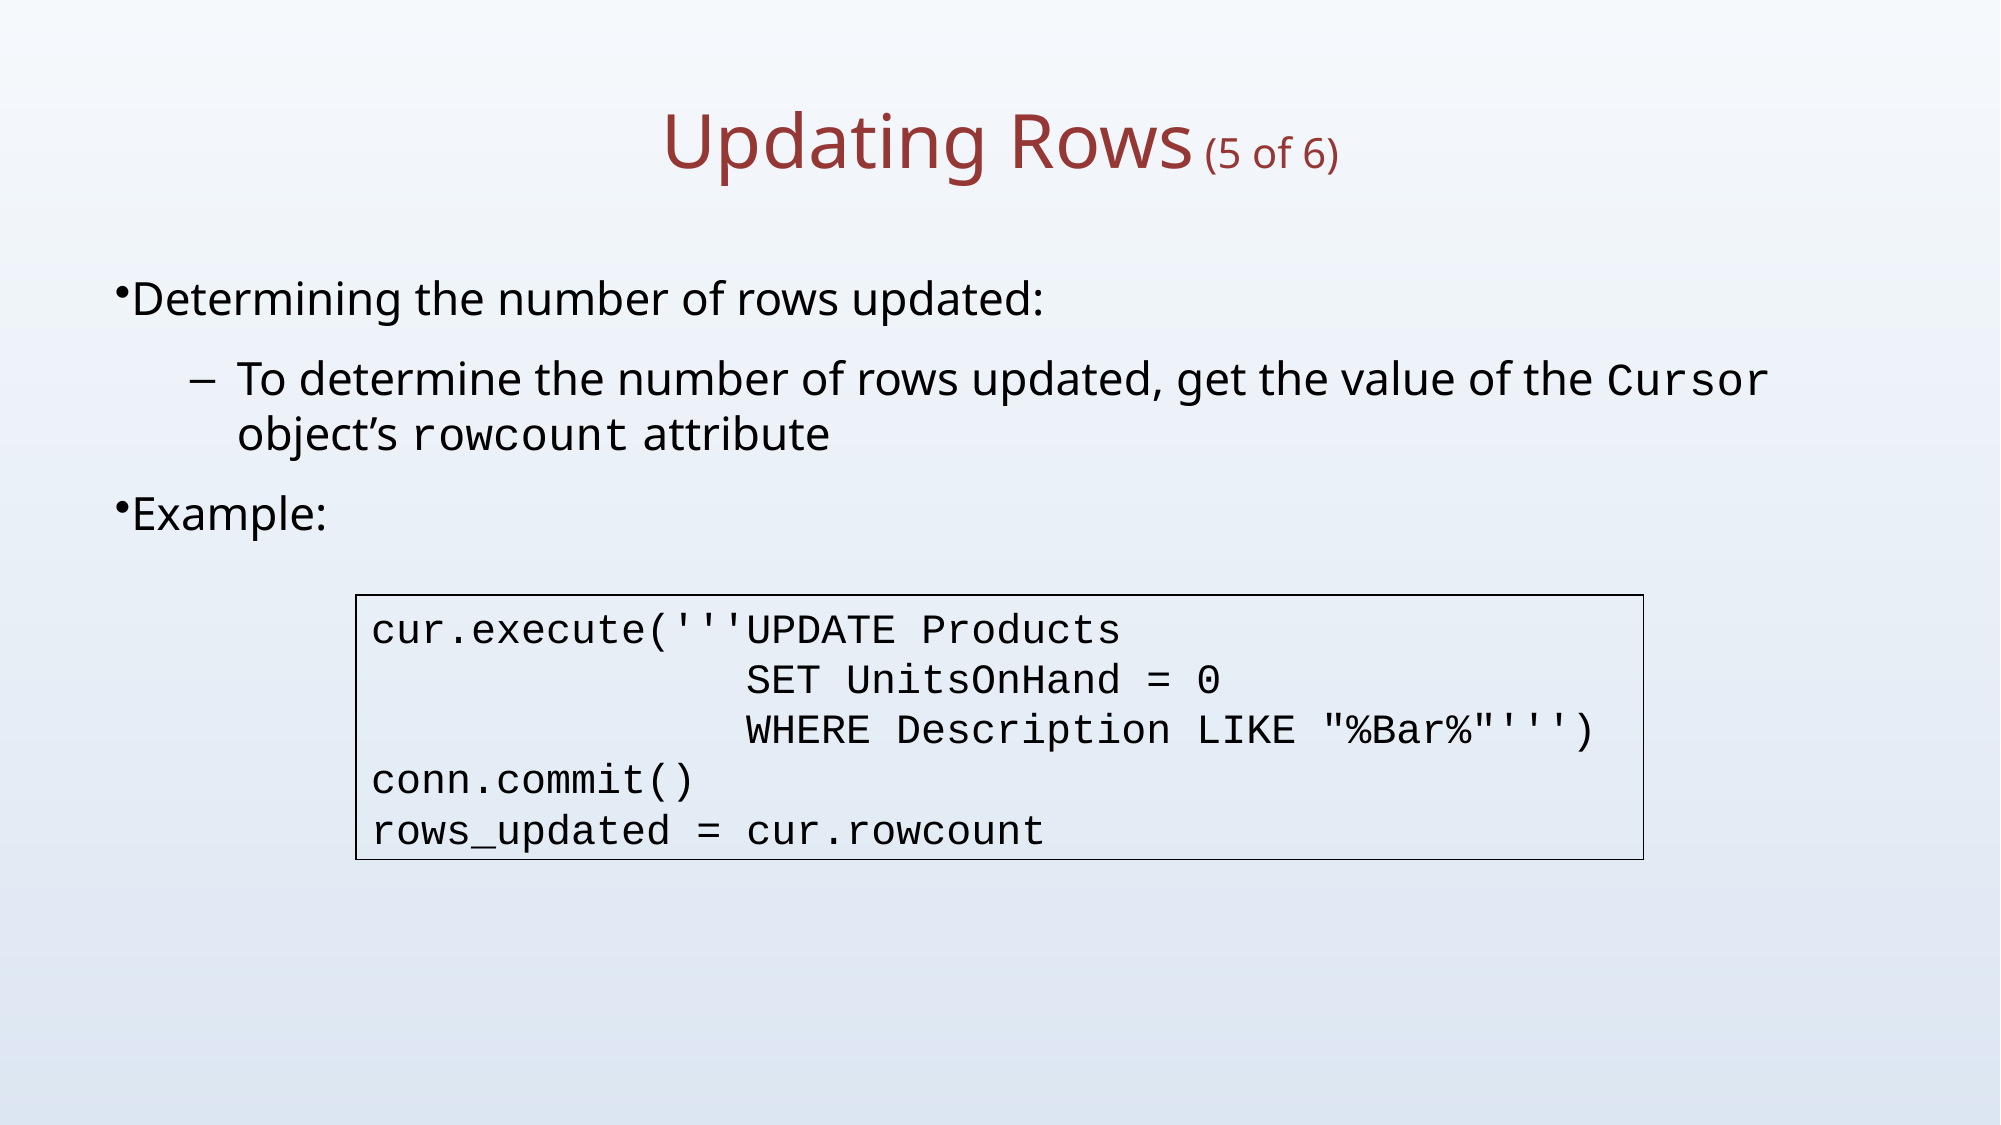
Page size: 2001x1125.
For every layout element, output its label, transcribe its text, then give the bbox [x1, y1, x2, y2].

list Determining the number of rows updated: To determine the number of rows updated, get the value of the Cursor object’s rowcount attribute Example: [99, 262, 1900, 1005]
text_box cur.execute('''UPDATE Products SET UnitsOnHand = 0 WHERE Description LIKE "%Bar%"''') conn.commit() rows_updated = cur.rowcount [356, 594, 1644, 860]
title Updating Rows (5 of 6) [99, 45, 1900, 233]
